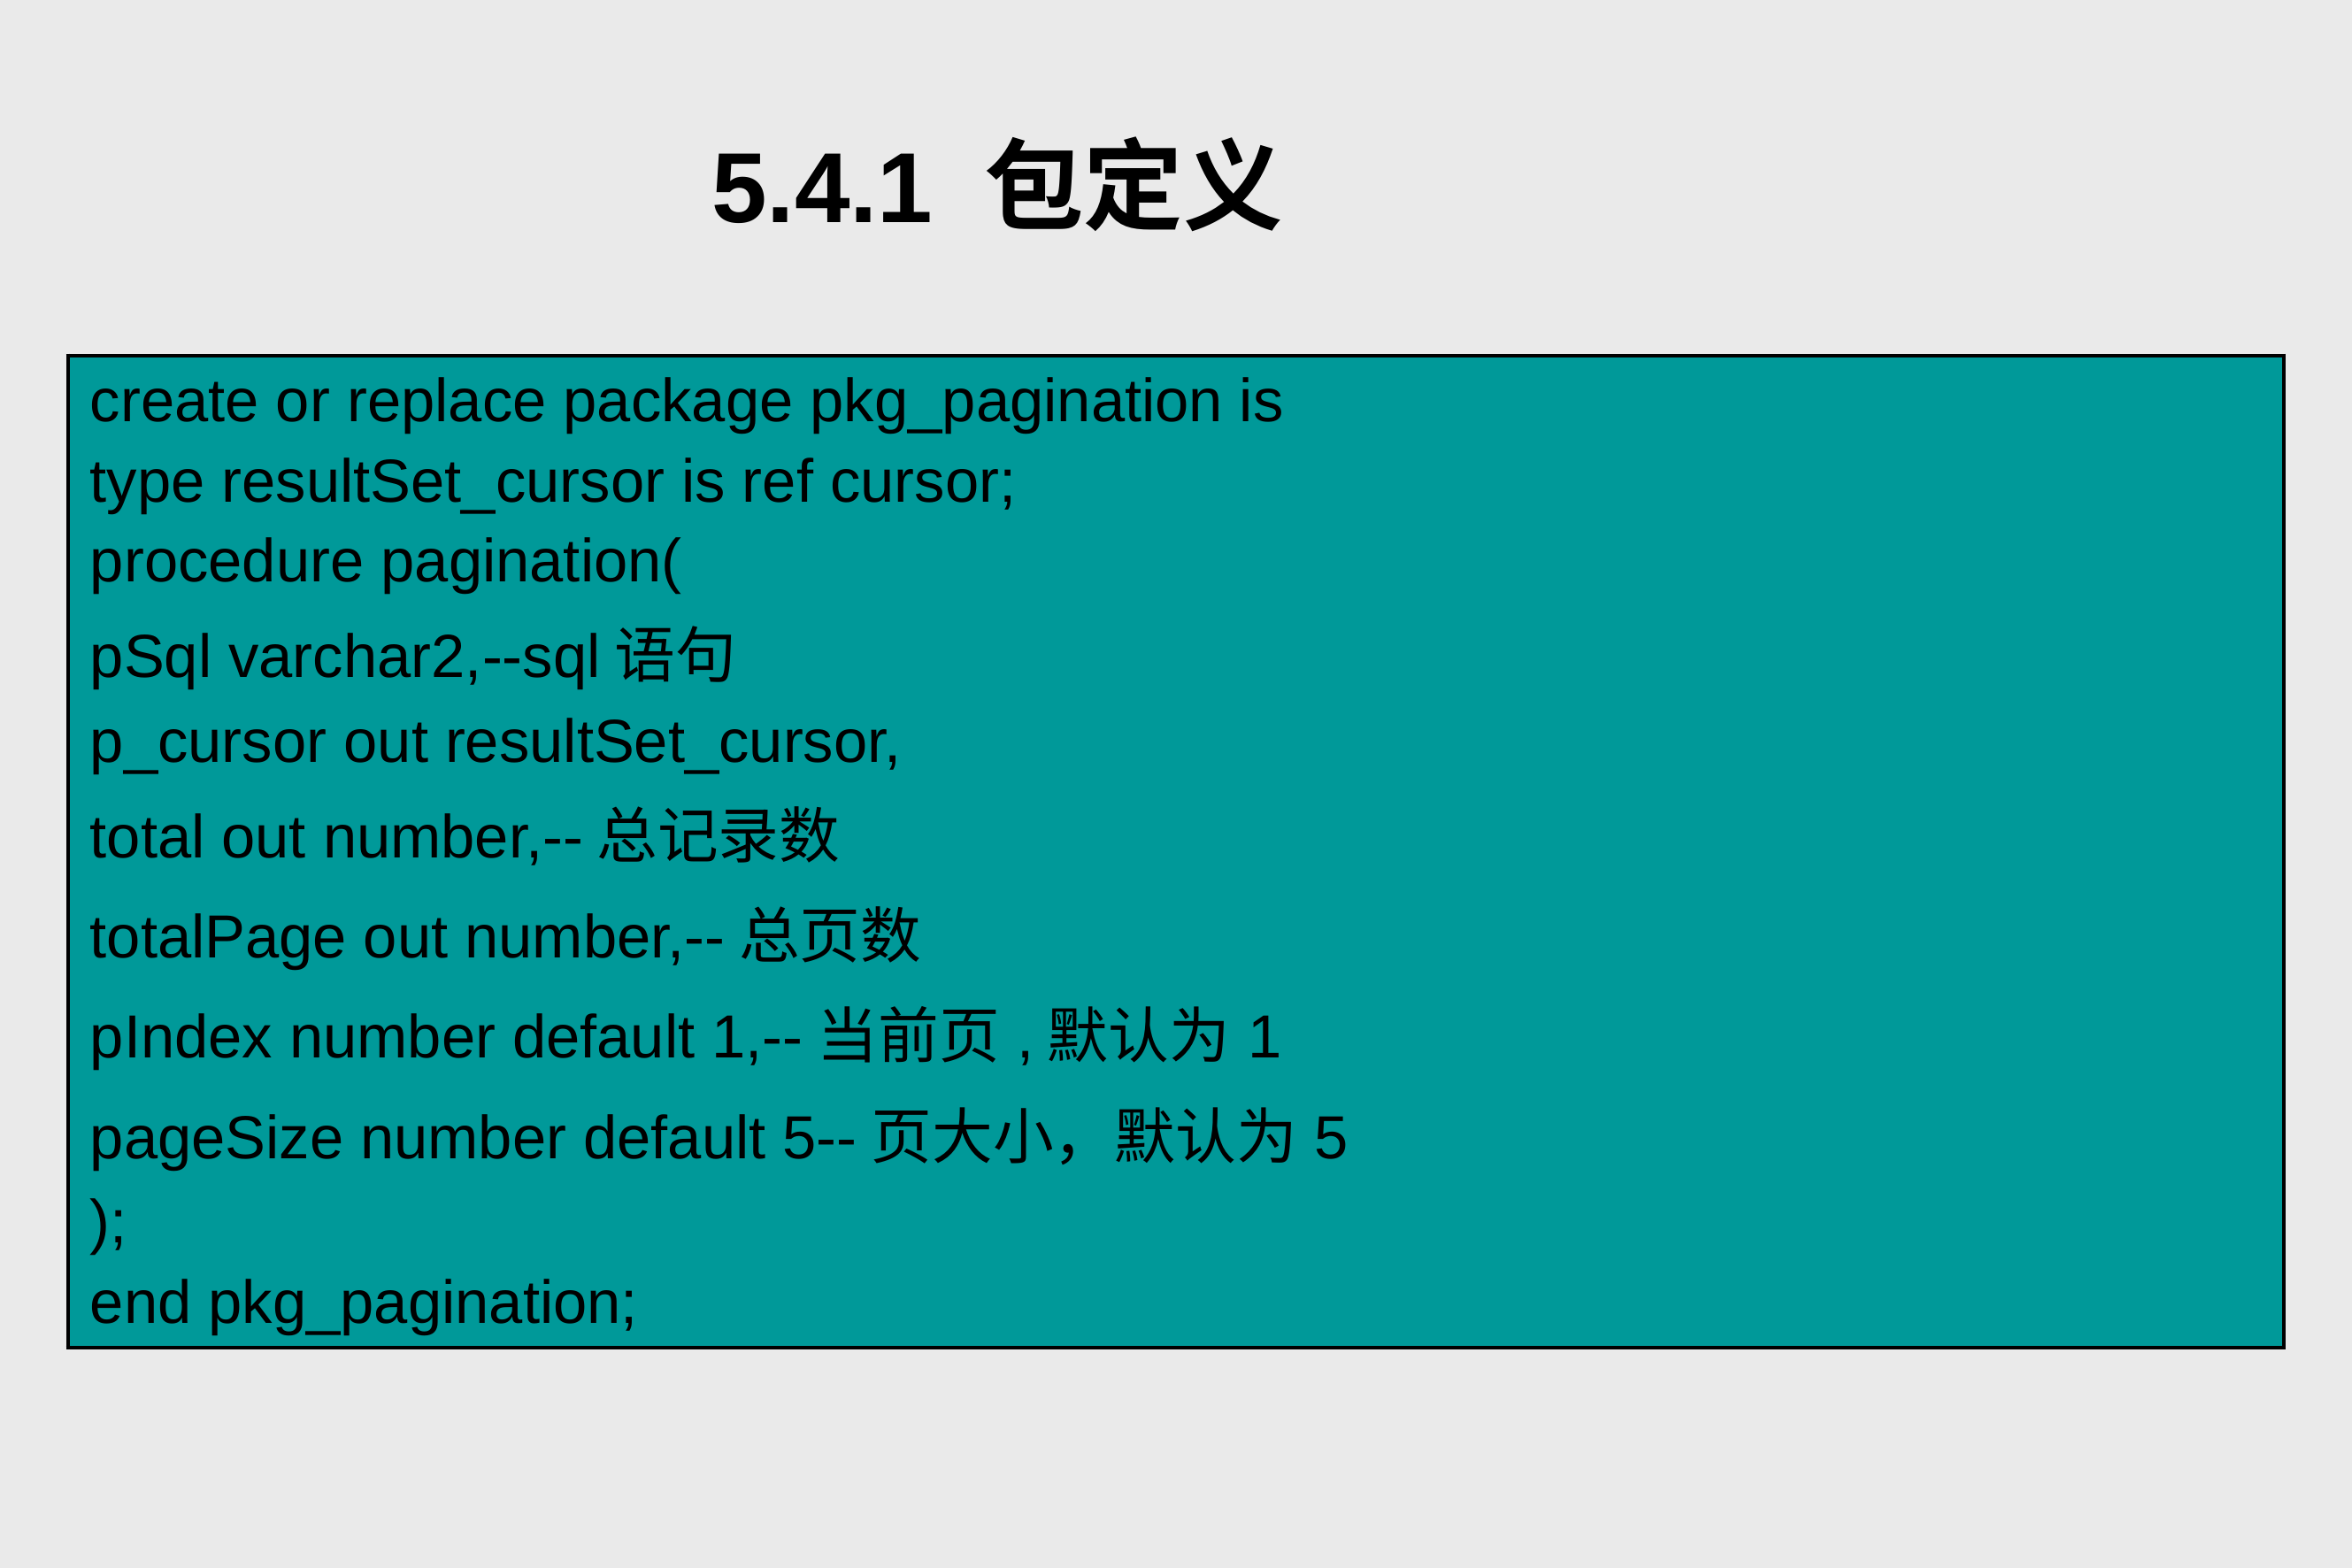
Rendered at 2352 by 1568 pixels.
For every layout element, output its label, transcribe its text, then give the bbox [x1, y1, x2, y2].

table_header create or replace package pkg_pagination is type resultSet_cursor is ref cursor; procedure pagination( pSql varchar2,--sql语句 p_cursor out resultSet_cursor, total out number,--总记录数 totalPage out number,--总页数 pIndex number default 1,--当前页,默认为1 pageSize number default 5--页大小，默认为5 ); end pkg_pagination; [70, 357, 2282, 1346]
title 5.4.1 包定义 [88, 62, 1929, 304]
